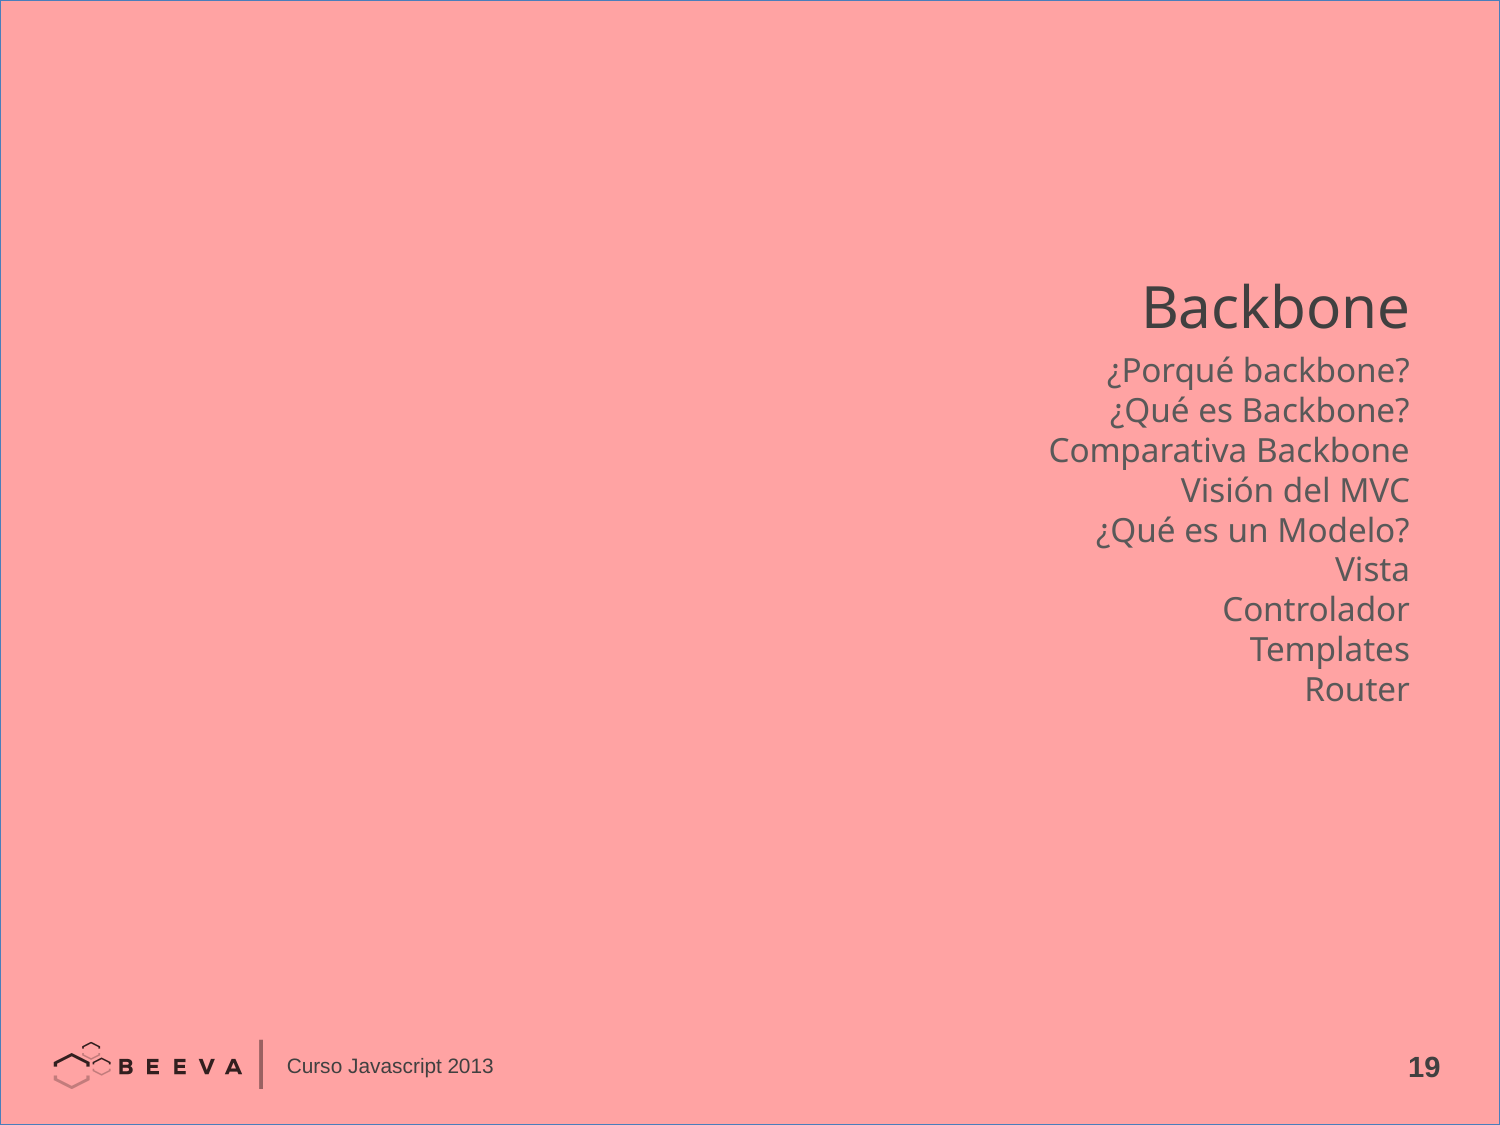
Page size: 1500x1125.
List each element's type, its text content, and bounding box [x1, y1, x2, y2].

picture [53, 1039, 263, 1089]
text_box ¿Porqué backbone? ¿Qué es Backbone? Comparativa Backbone Visión del MVC ¿Qué es un Modelo? Vista Controlador Templates Router [74, 341, 1425, 716]
text_box Backbone [74, 262, 1425, 341]
